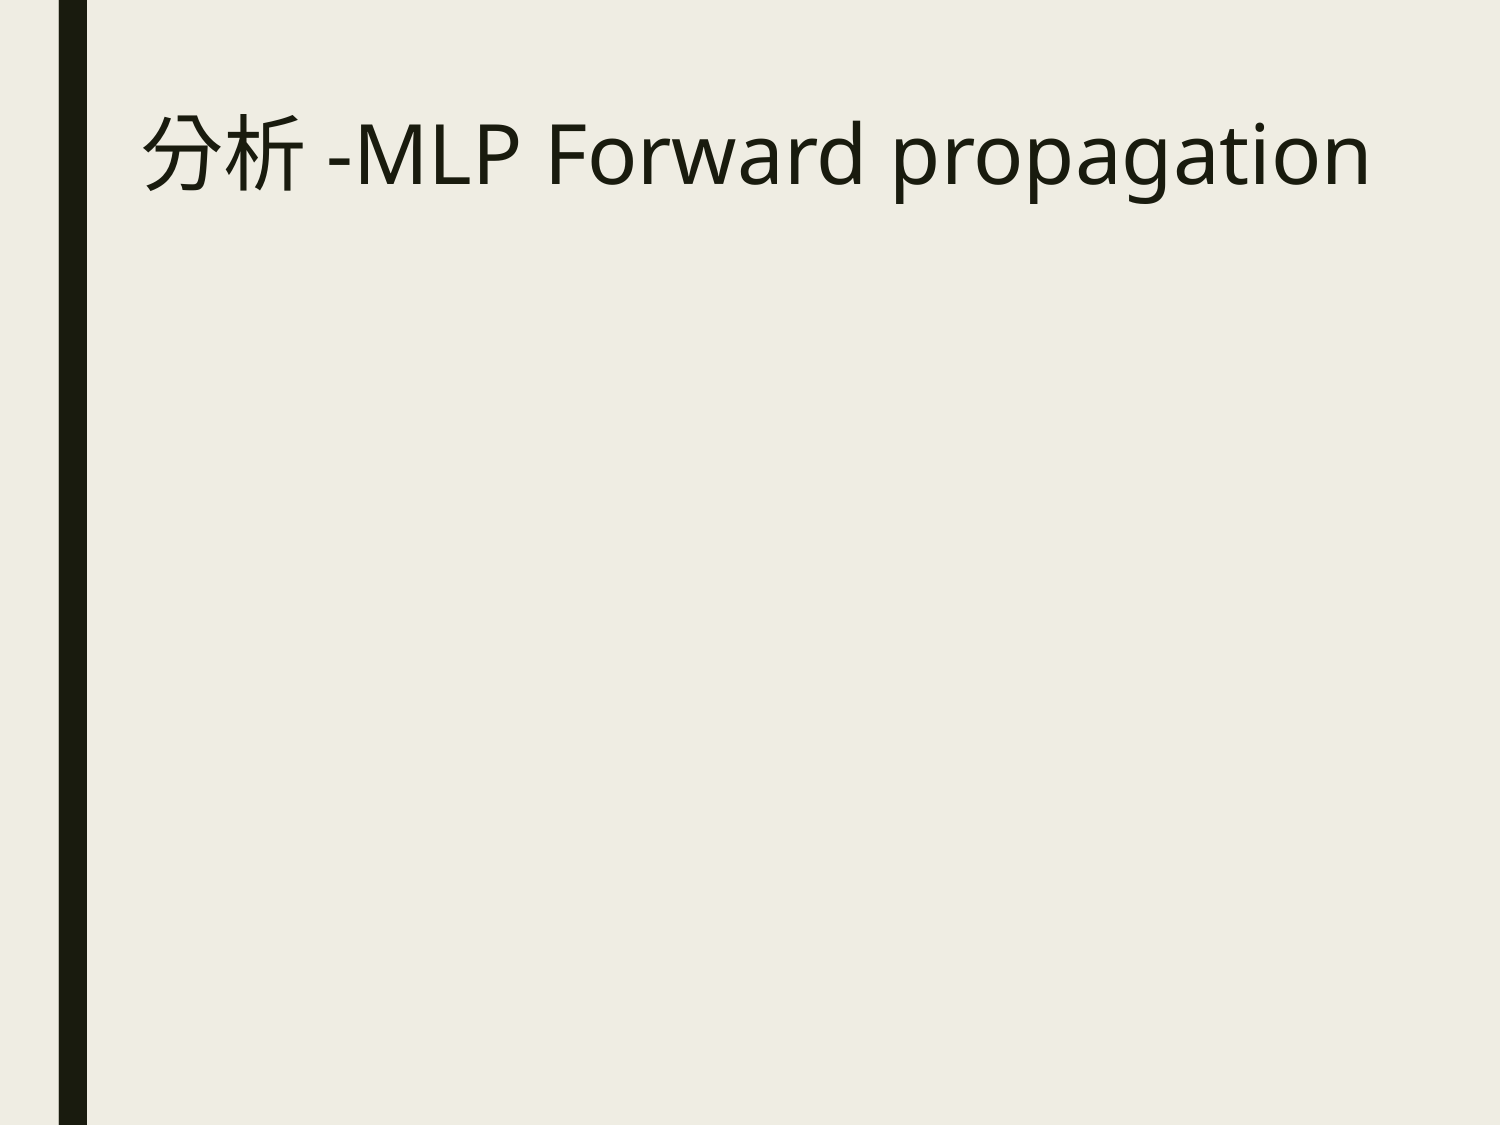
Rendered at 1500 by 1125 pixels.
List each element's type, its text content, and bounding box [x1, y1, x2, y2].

title 分析-MLP Forward propagation [125, 105, 1500, 350]
